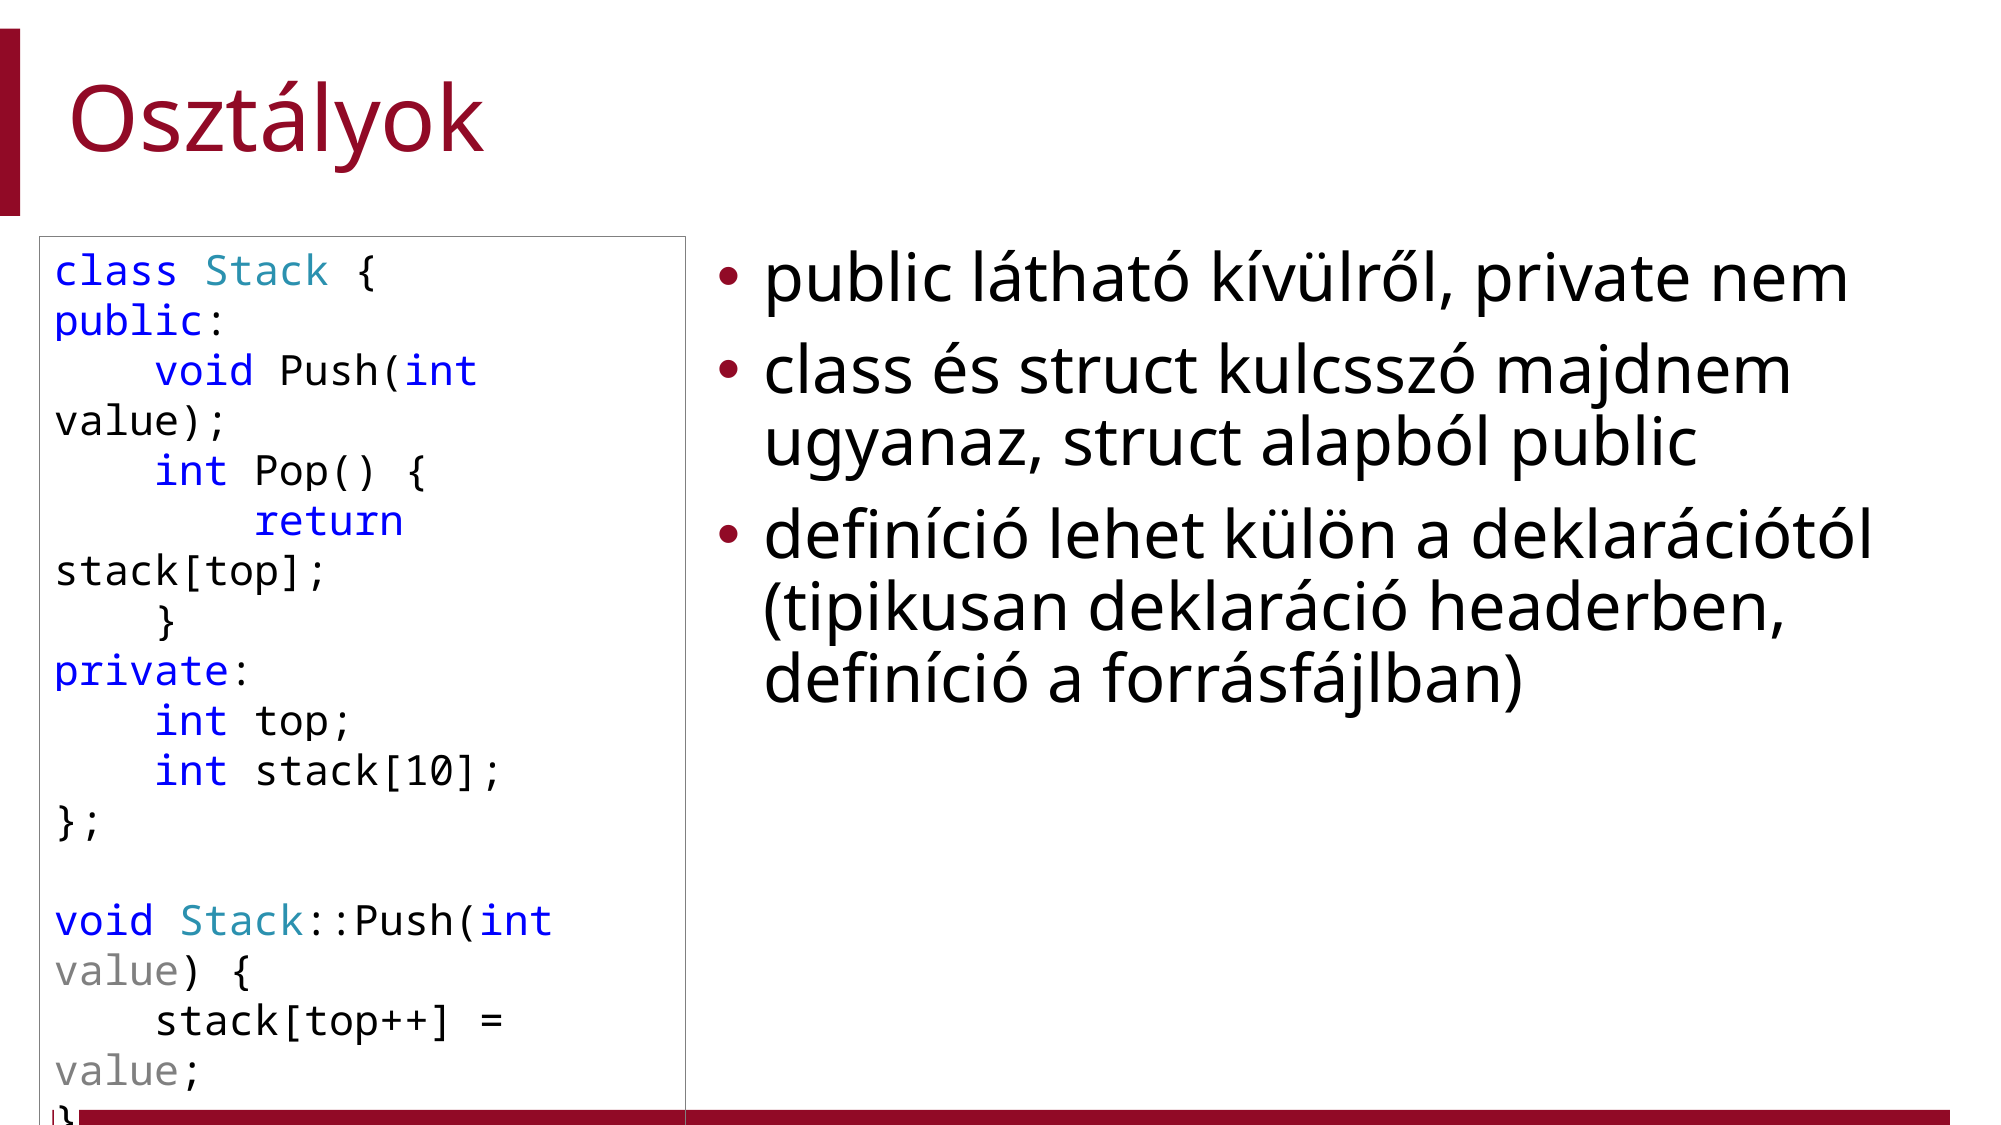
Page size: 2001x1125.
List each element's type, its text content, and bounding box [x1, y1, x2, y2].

list public látható kívülről, private nem class és struct kulcsszó majdnem ugyanaz, struct alapból public definíció lehet külön a deklarációtól (tipikusan deklaráció headerben, definíció a forrásfájlban) [701, 236, 1950, 1079]
title Osztályok [52, 28, 1950, 216]
text_box class Stack { public: void Push(int value); int Pop() { return stack[top]; } private: int top; int stack[10]; }; void Stack::Push(int value) { stack[top++] = value; } [39, 236, 686, 1125]
